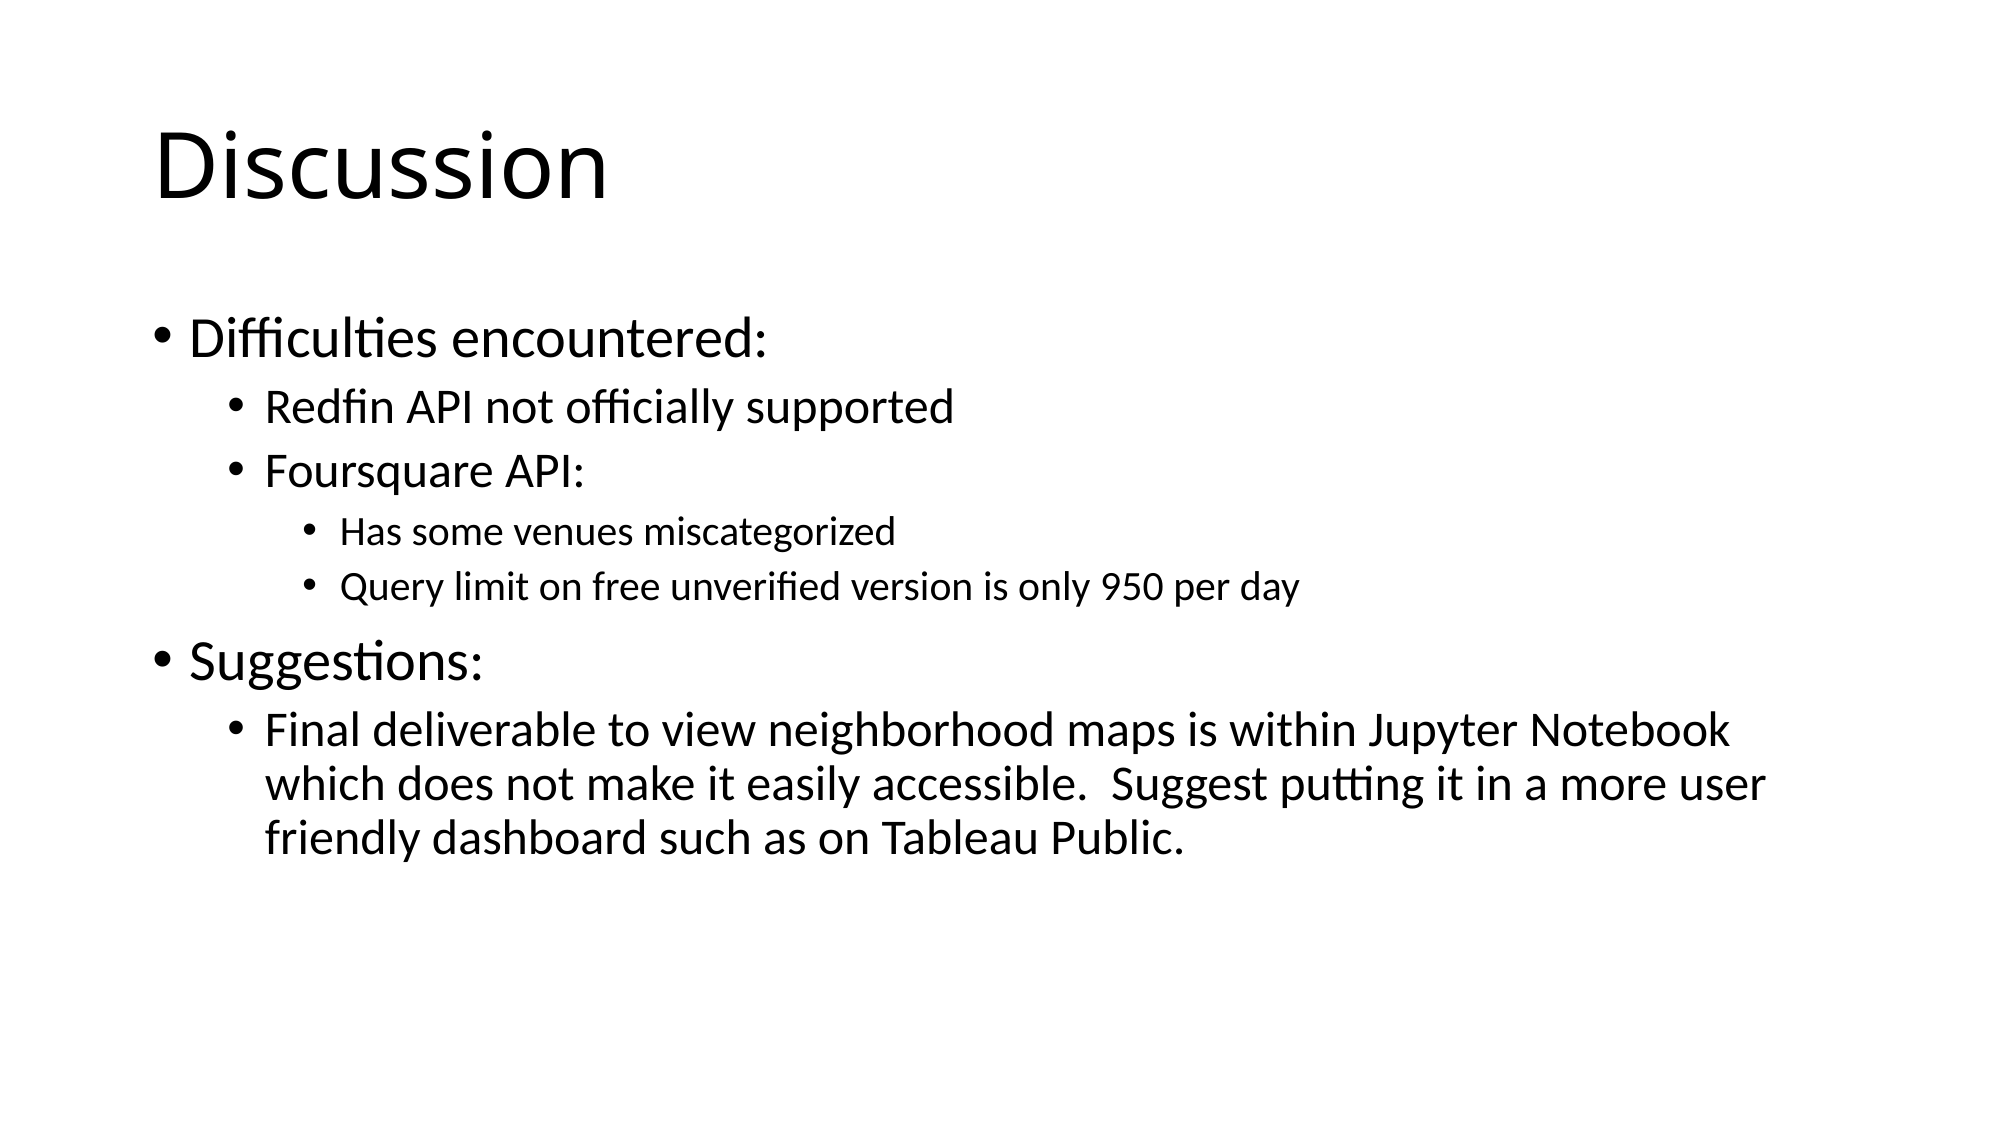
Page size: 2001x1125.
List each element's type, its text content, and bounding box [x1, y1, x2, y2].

title Discussion [137, 59, 1863, 278]
list Difficulties encountered: Redfin API not officially supported Foursquare API: Has some venues miscategorized Query limit on free unverified version is only 950 per day Suggestions: Final deliverable to view neighborhood maps is within Jupyter Notebook which does not make it easily accessible. Suggest putting it in a more user friendly dashboard such as on Tableau Public. [137, 299, 1863, 1014]
